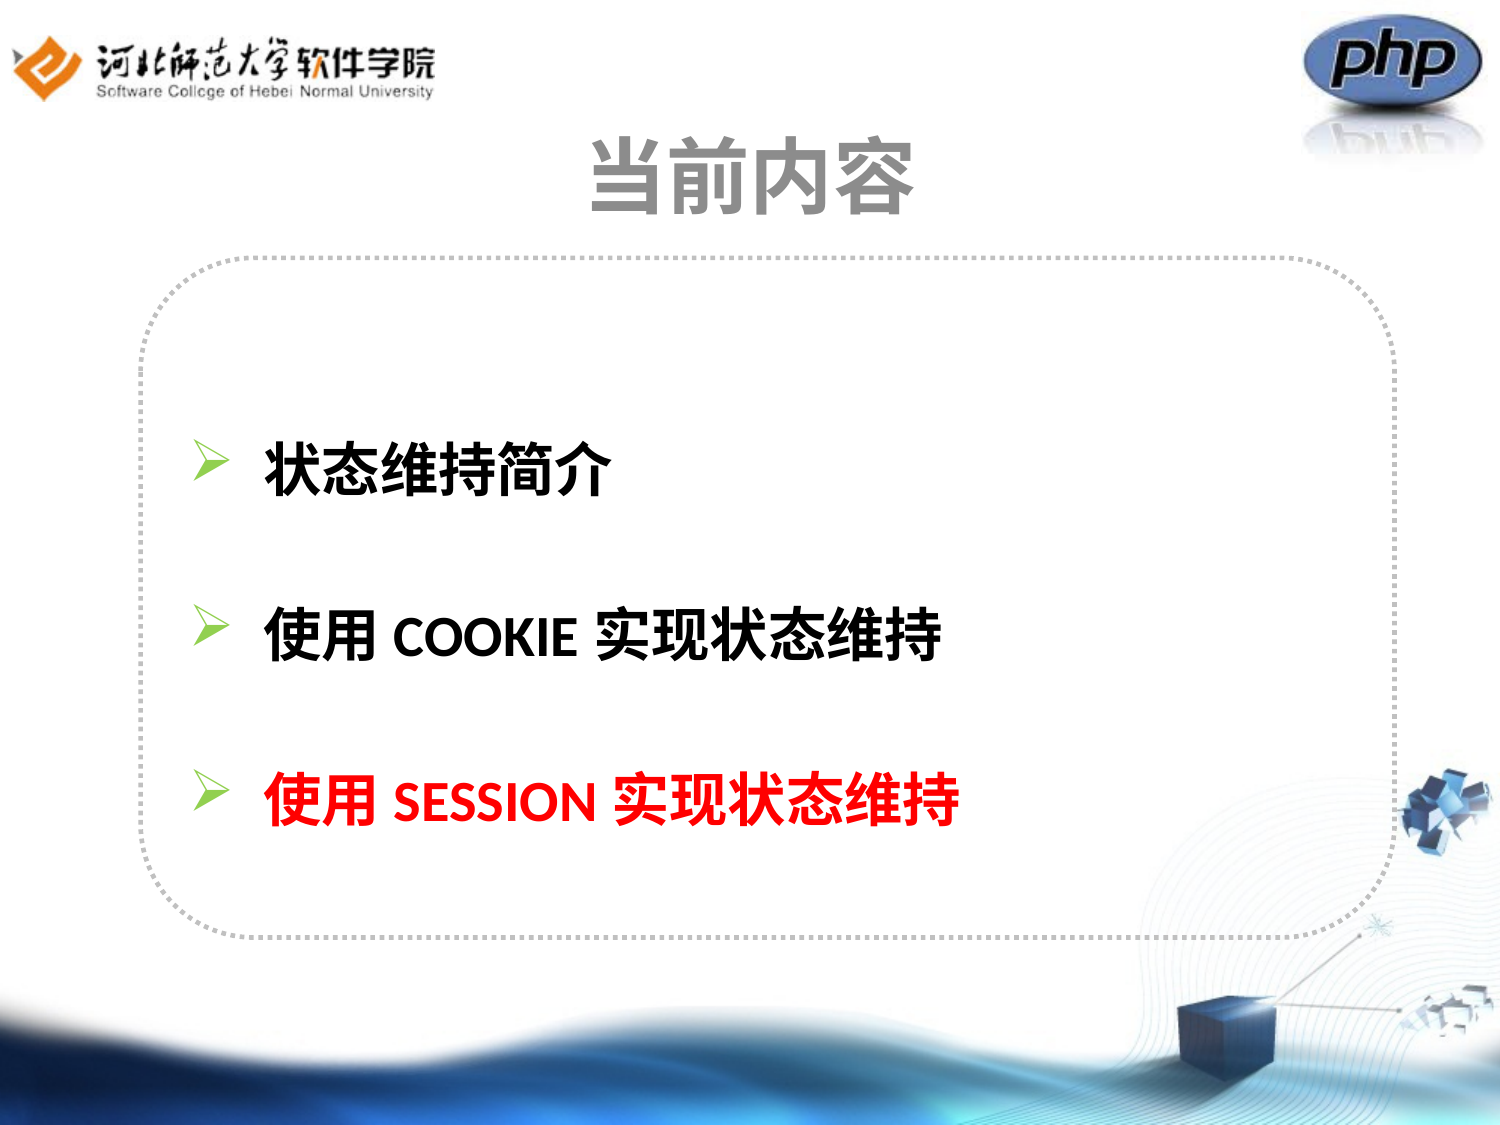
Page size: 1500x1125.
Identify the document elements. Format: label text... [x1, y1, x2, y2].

title 当前内容 [75, 117, 1425, 233]
picture [0, 0, 1500, 1125]
text_box 状态维持简介 使用COOKIE实现状态维持 使用SESSION实现状态维持 [140, 257, 1395, 938]
